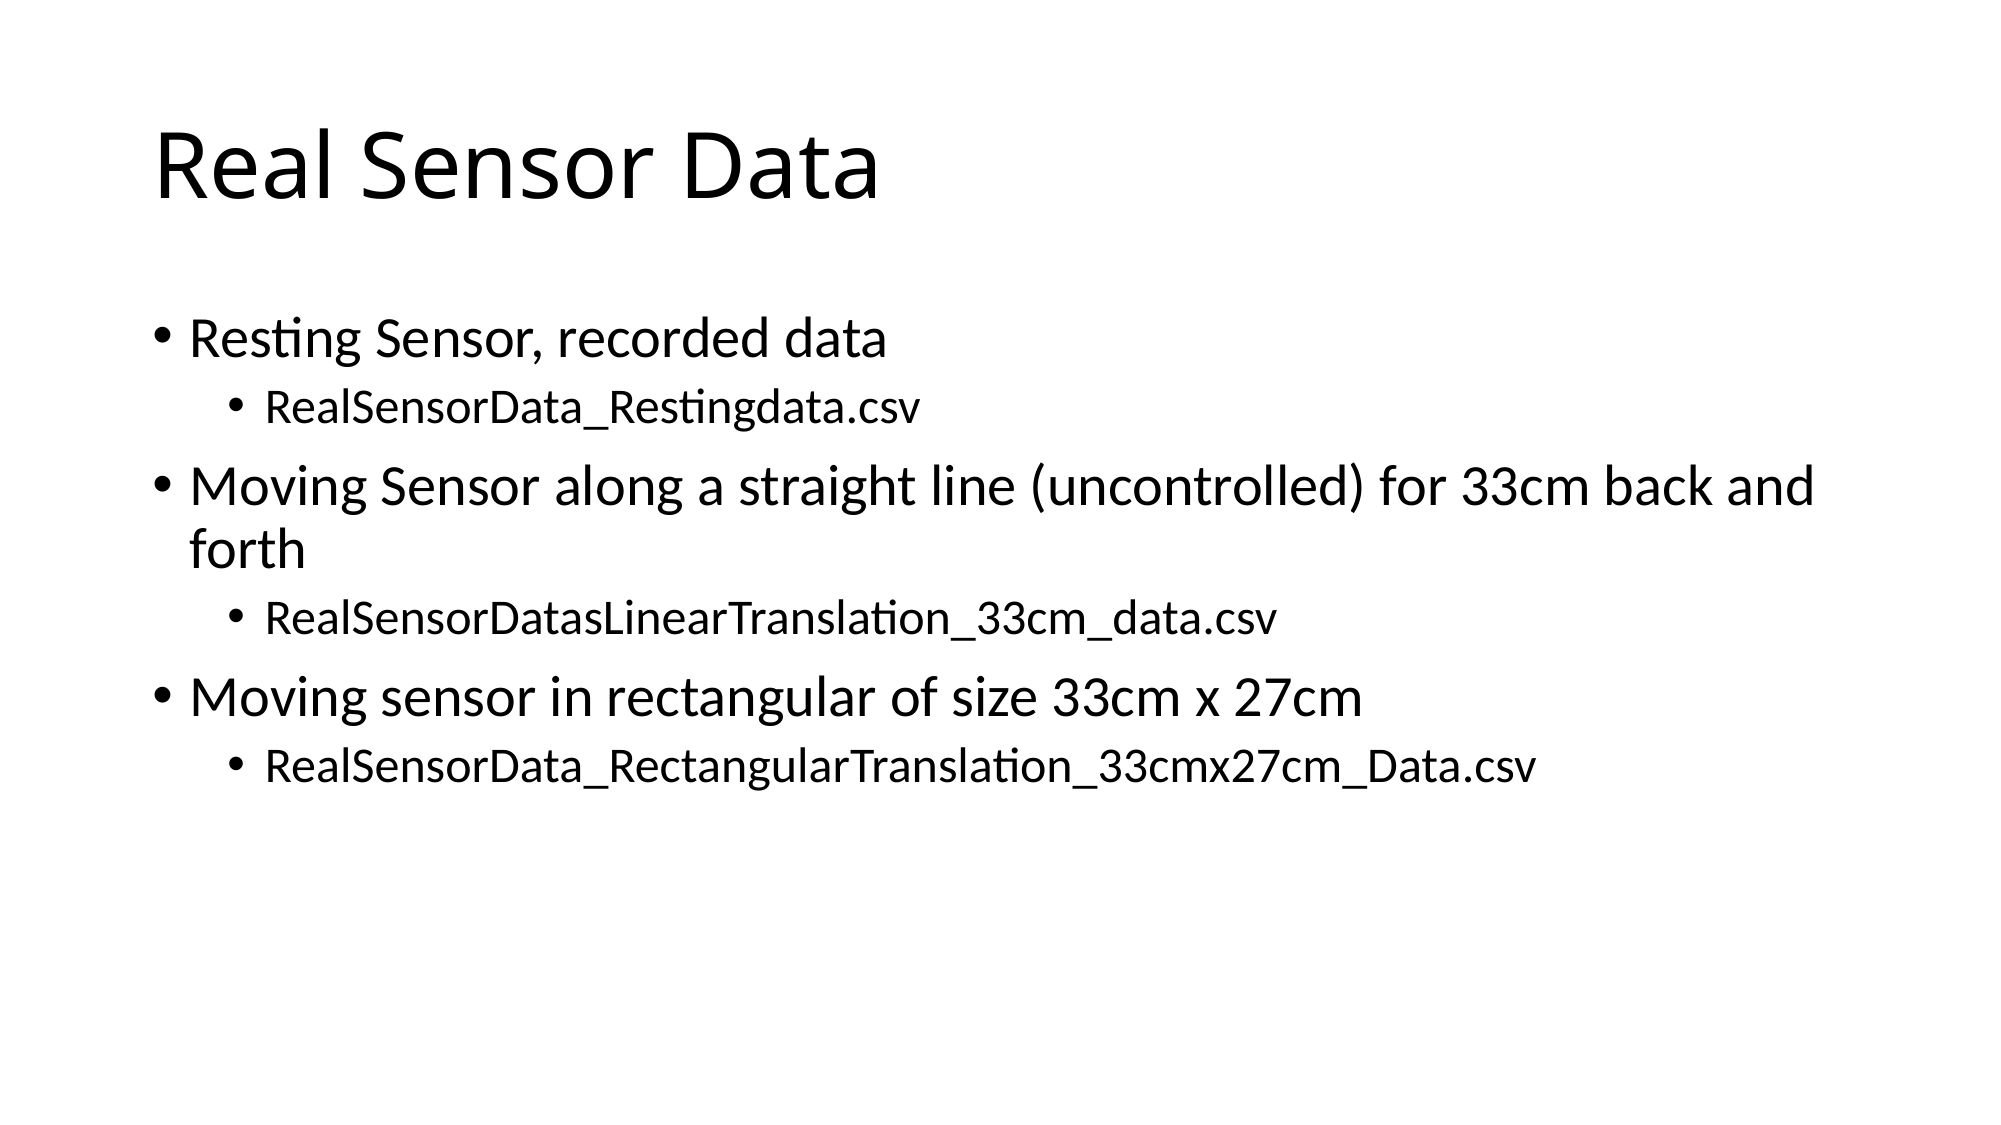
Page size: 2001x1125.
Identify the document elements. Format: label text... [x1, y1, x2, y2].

list Resting Sensor, recorded data RealSensorData_Restingdata.csv Moving Sensor along a straight line (uncontrolled) for 33cm back and forth RealSensorDatasLinearTranslation_33cm_data.csv Moving sensor in rectangular of size 33cm x 27cm RealSensorData_RectangularTranslation_33cmx27cm_Data.csv [137, 299, 1863, 1014]
title Real Sensor Data [137, 59, 1863, 278]
